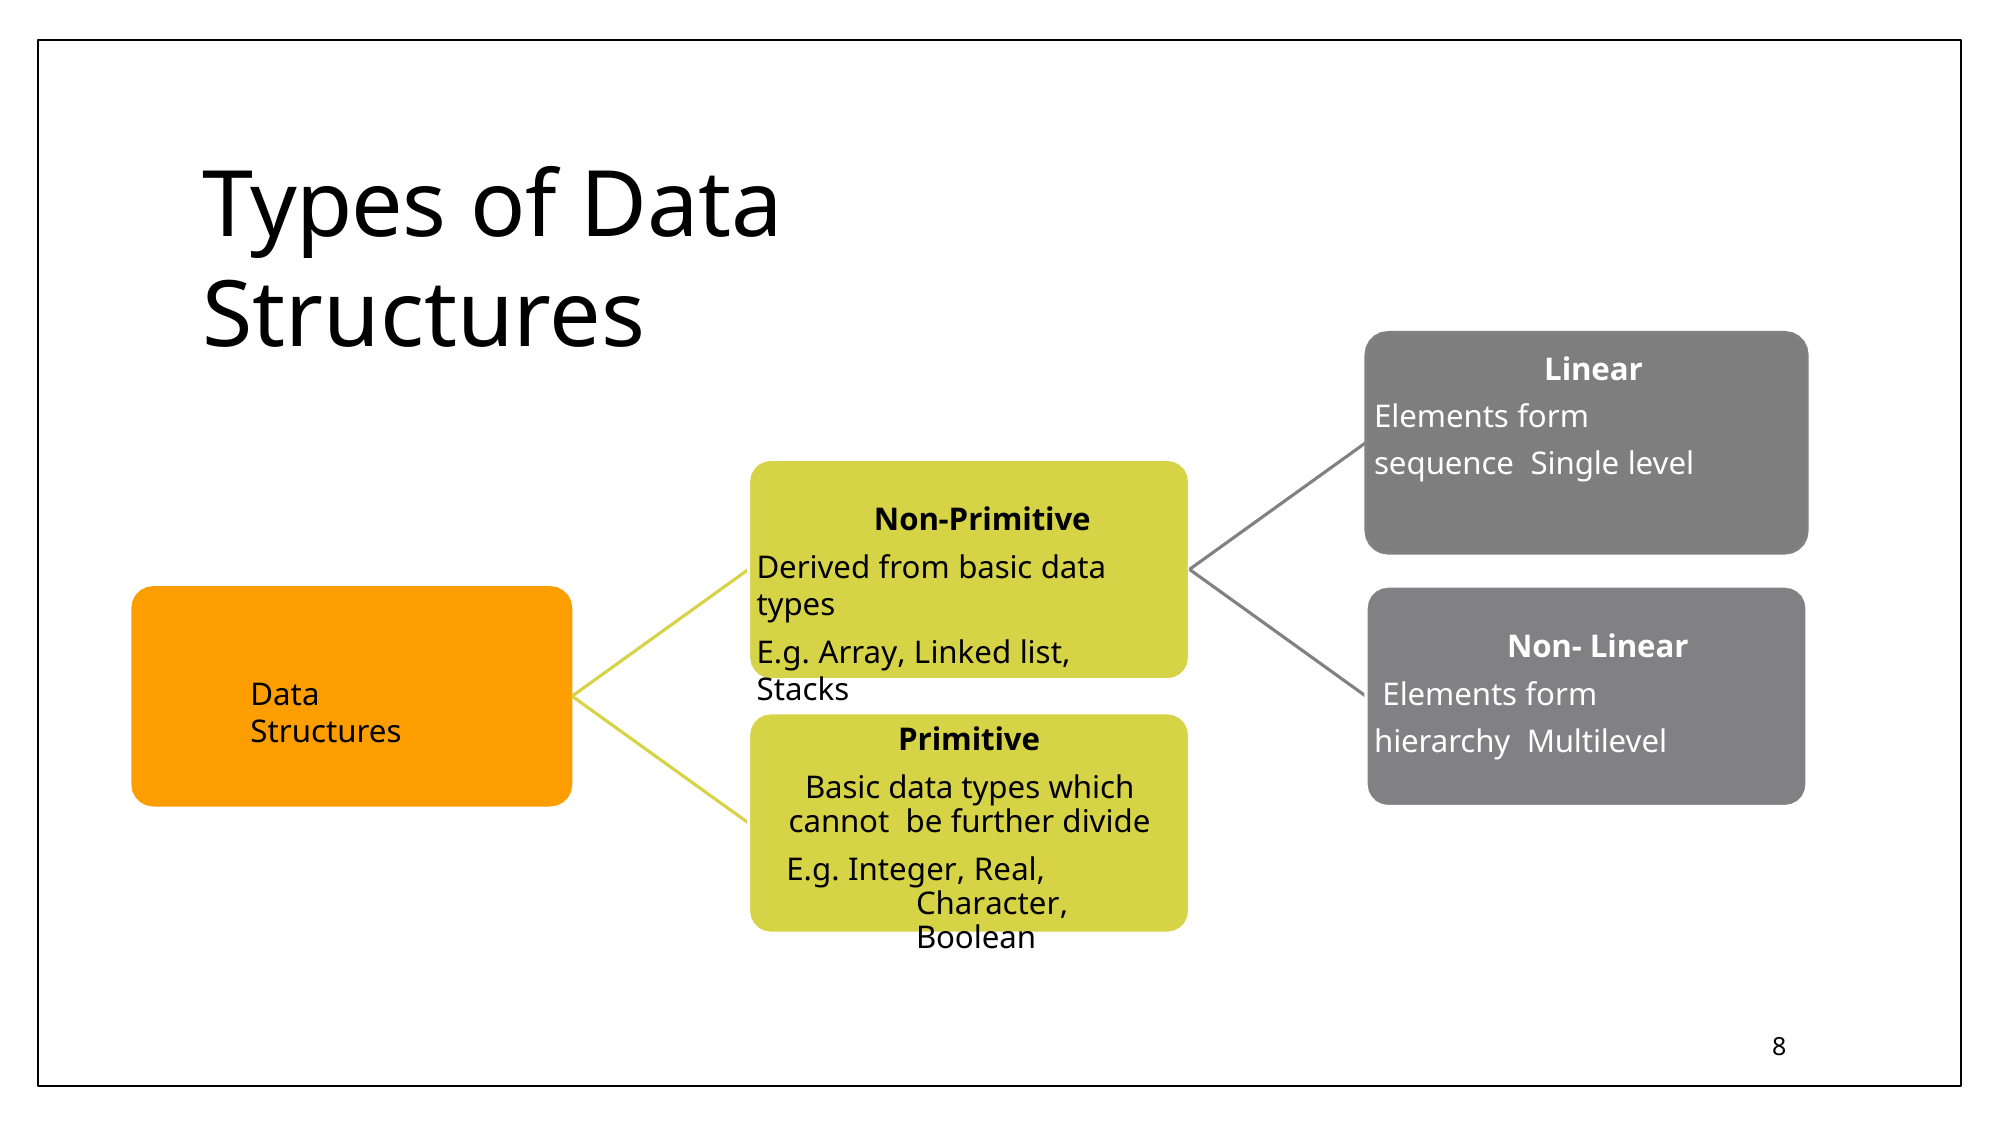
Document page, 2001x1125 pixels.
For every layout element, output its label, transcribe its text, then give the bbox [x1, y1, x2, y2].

slide_number 8 [1764, 1038, 1802, 1125]
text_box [570, 694, 1192, 936]
text_box Data Structures [248, 671, 455, 749]
text_box Primitive Basic data types which cannot be further divide E.g. Integer, Real, Character, Boolean [773, 944, 1165, 955]
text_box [570, 457, 1182, 694]
title Types of Data Structures [200, 142, 1133, 365]
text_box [1187, 567, 1810, 809]
text_box [131, 586, 565, 807]
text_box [1187, 330, 1810, 567]
